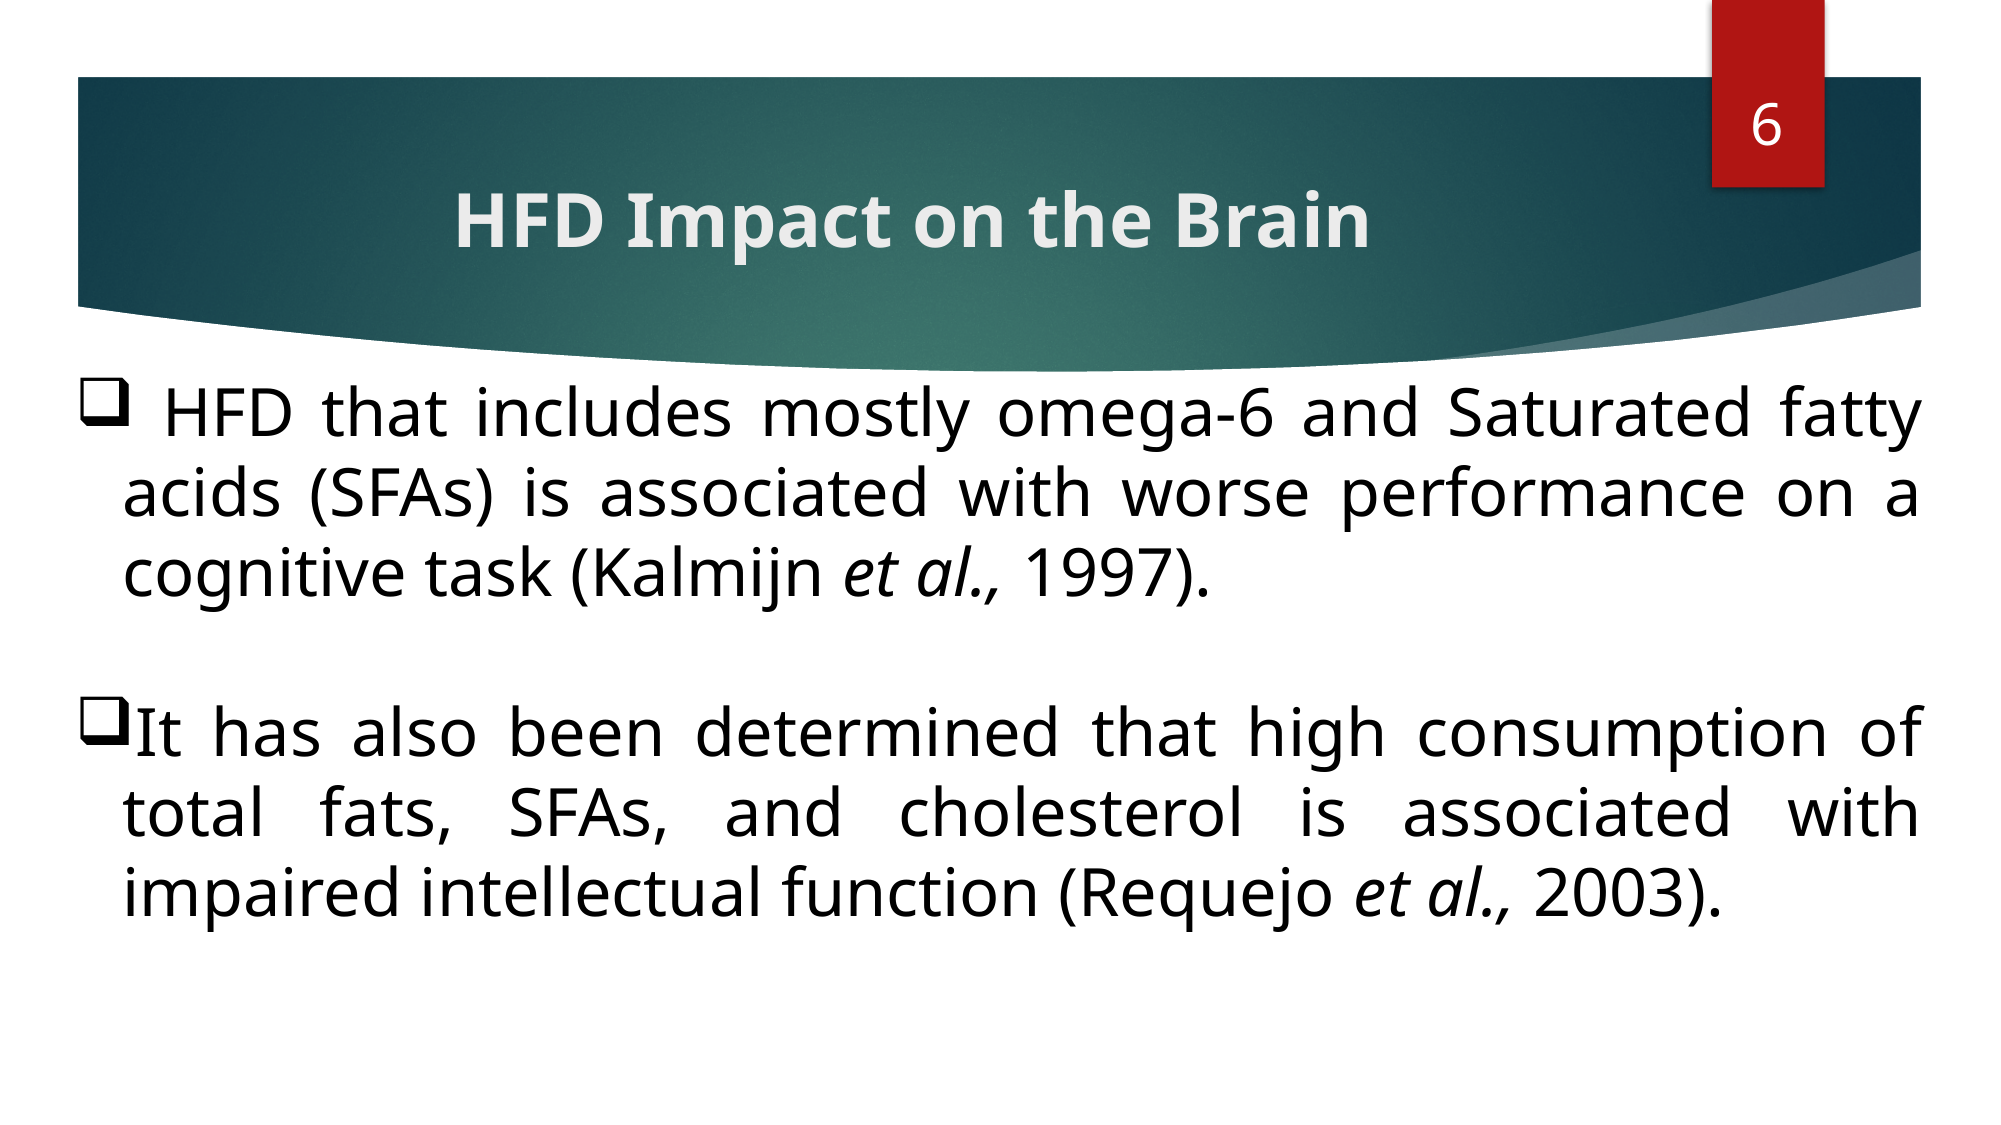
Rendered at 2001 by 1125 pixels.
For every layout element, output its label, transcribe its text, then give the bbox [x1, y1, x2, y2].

text_box HFD that includes mostly omega-6 and Saturated fatty acids (SFAs) is associated with worse performance on a cognitive task (Kalmijn et al., 1997). It has also been determined that high consumption of total fats, SFAs, and cholesterol is associated with impaired intellectual function (Requejo et al., 2003). [60, 362, 1940, 938]
slide_number 6 [1698, 48, 1836, 175]
title HFD Impact on the Brain [189, 159, 1638, 276]
